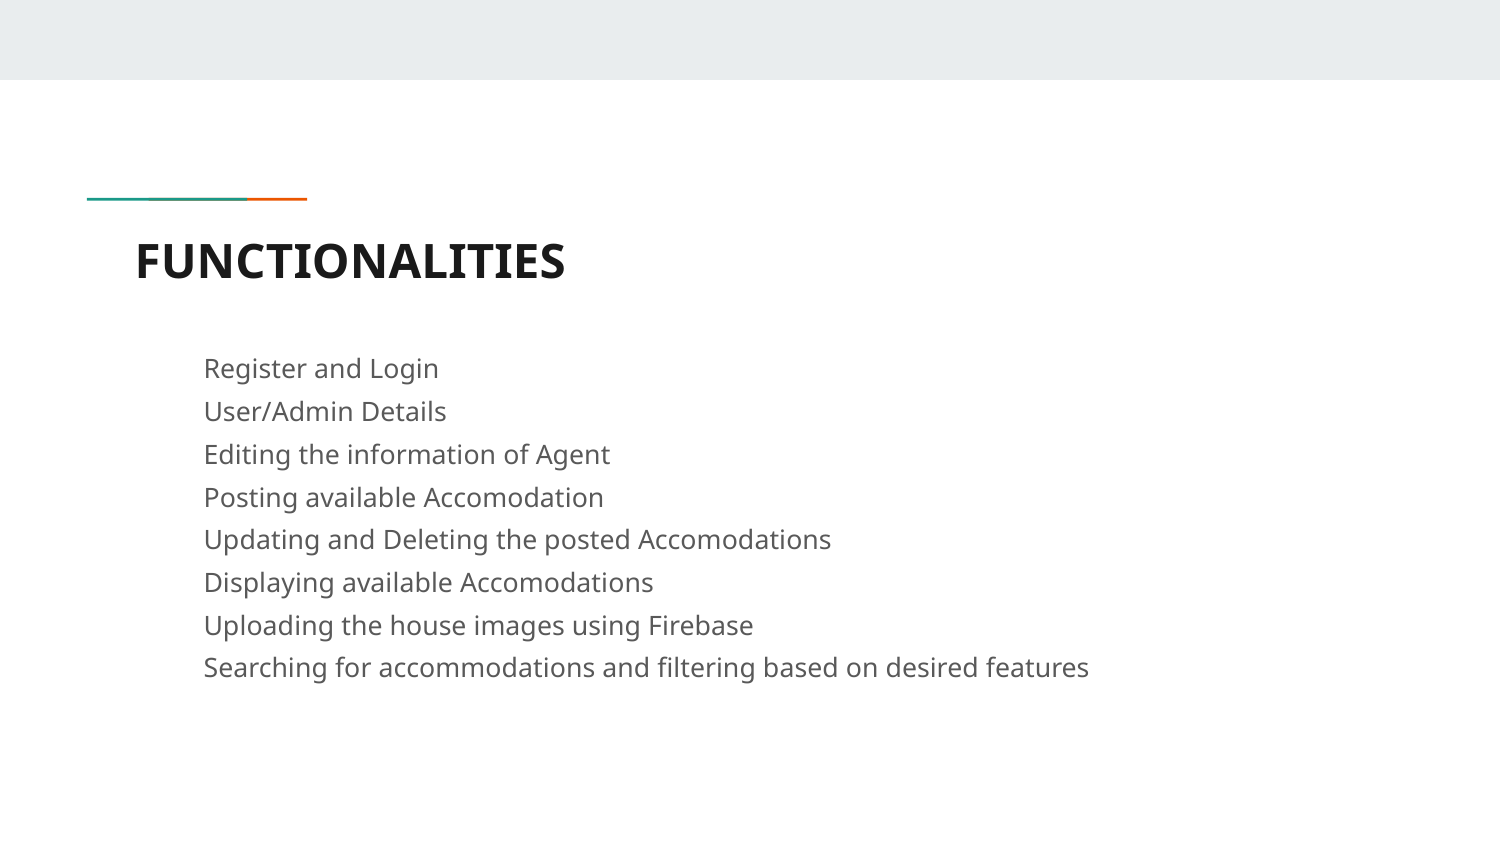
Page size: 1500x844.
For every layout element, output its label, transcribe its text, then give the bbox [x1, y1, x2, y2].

list Register and Login User/Admin Details Editing the information of Agent Posting available Accomodation Updating and Deleting the posted Accomodations Displaying available Accomodations Uploading the house images using Firebase Searching for accommodations and filtering based on desired features [188, 332, 1450, 704]
title FUNCTIONALITIES [119, 216, 1381, 305]
